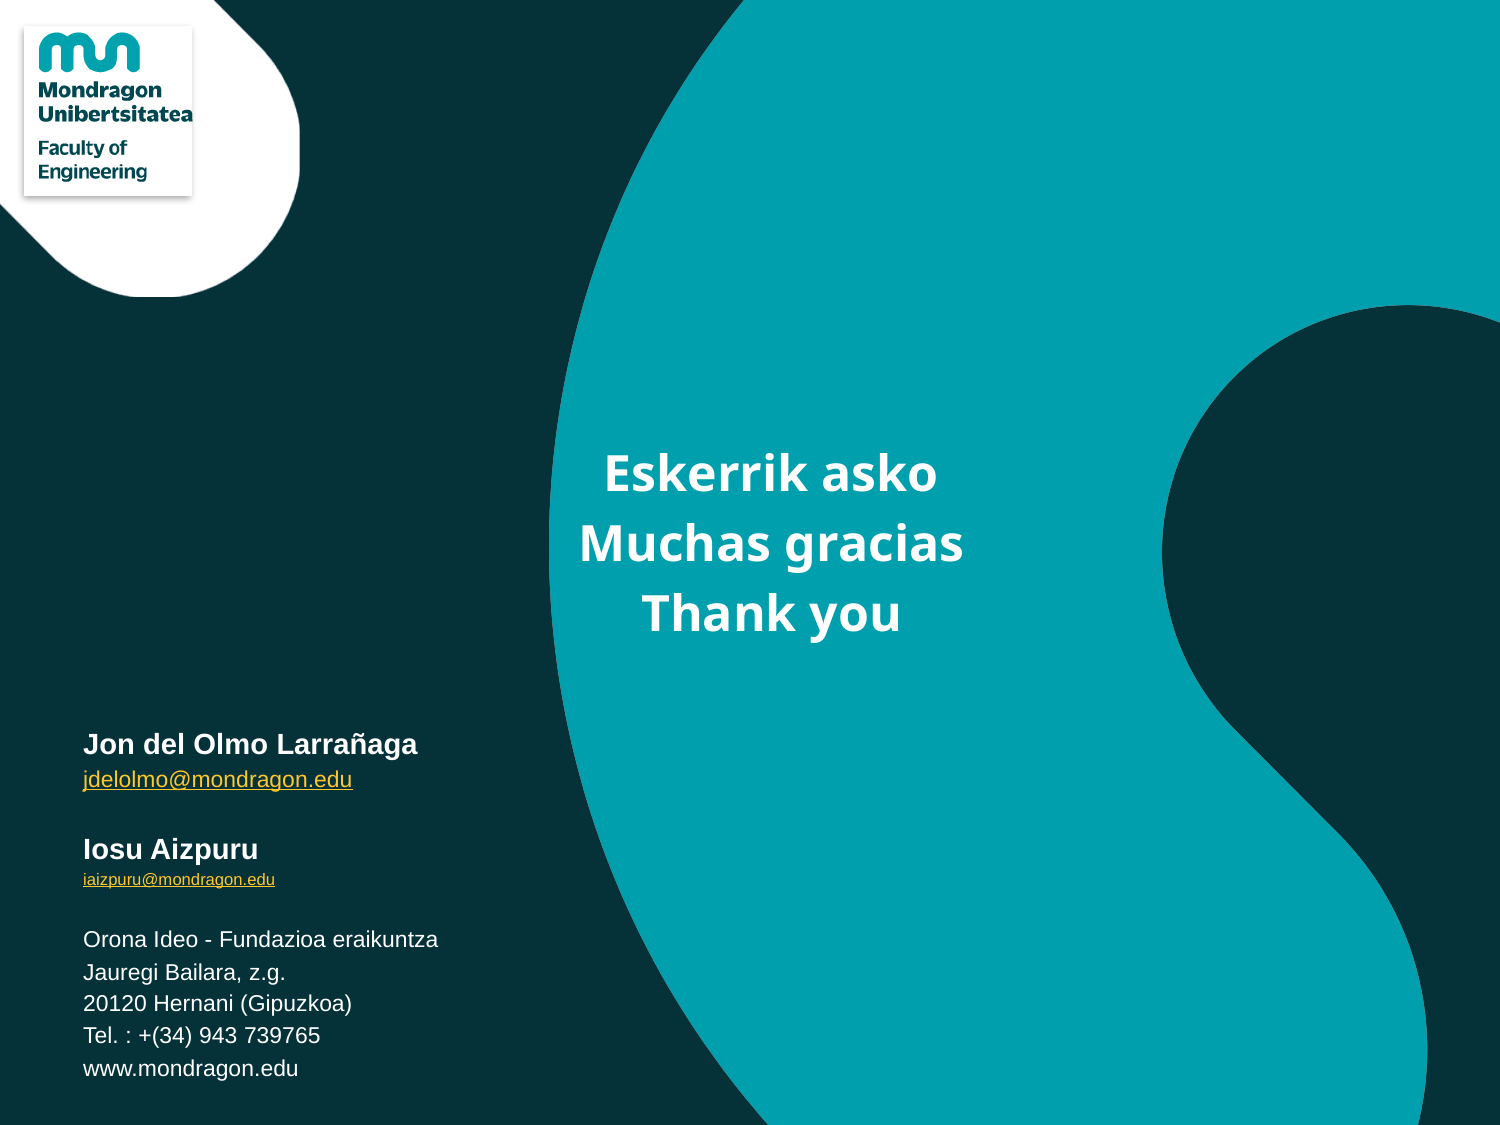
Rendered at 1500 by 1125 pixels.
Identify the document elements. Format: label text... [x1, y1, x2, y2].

text_box Eskerrik asko Muchas gracias Thank you [533, 434, 1009, 624]
picture [4, 0, 230, 212]
text_box Jon del Olmo Larrañaga jdelolmo@mondragon.edu Iosu Aizpuru iaizpuru@mondragon.edu Orona Ideo - Fundazioa eraikuntza Jauregi Bailara, z.g. 20120 Hernani (Gipuzkoa) Tel. : +(34) 943 739765 www.mondragon.edu [68, 717, 678, 1006]
